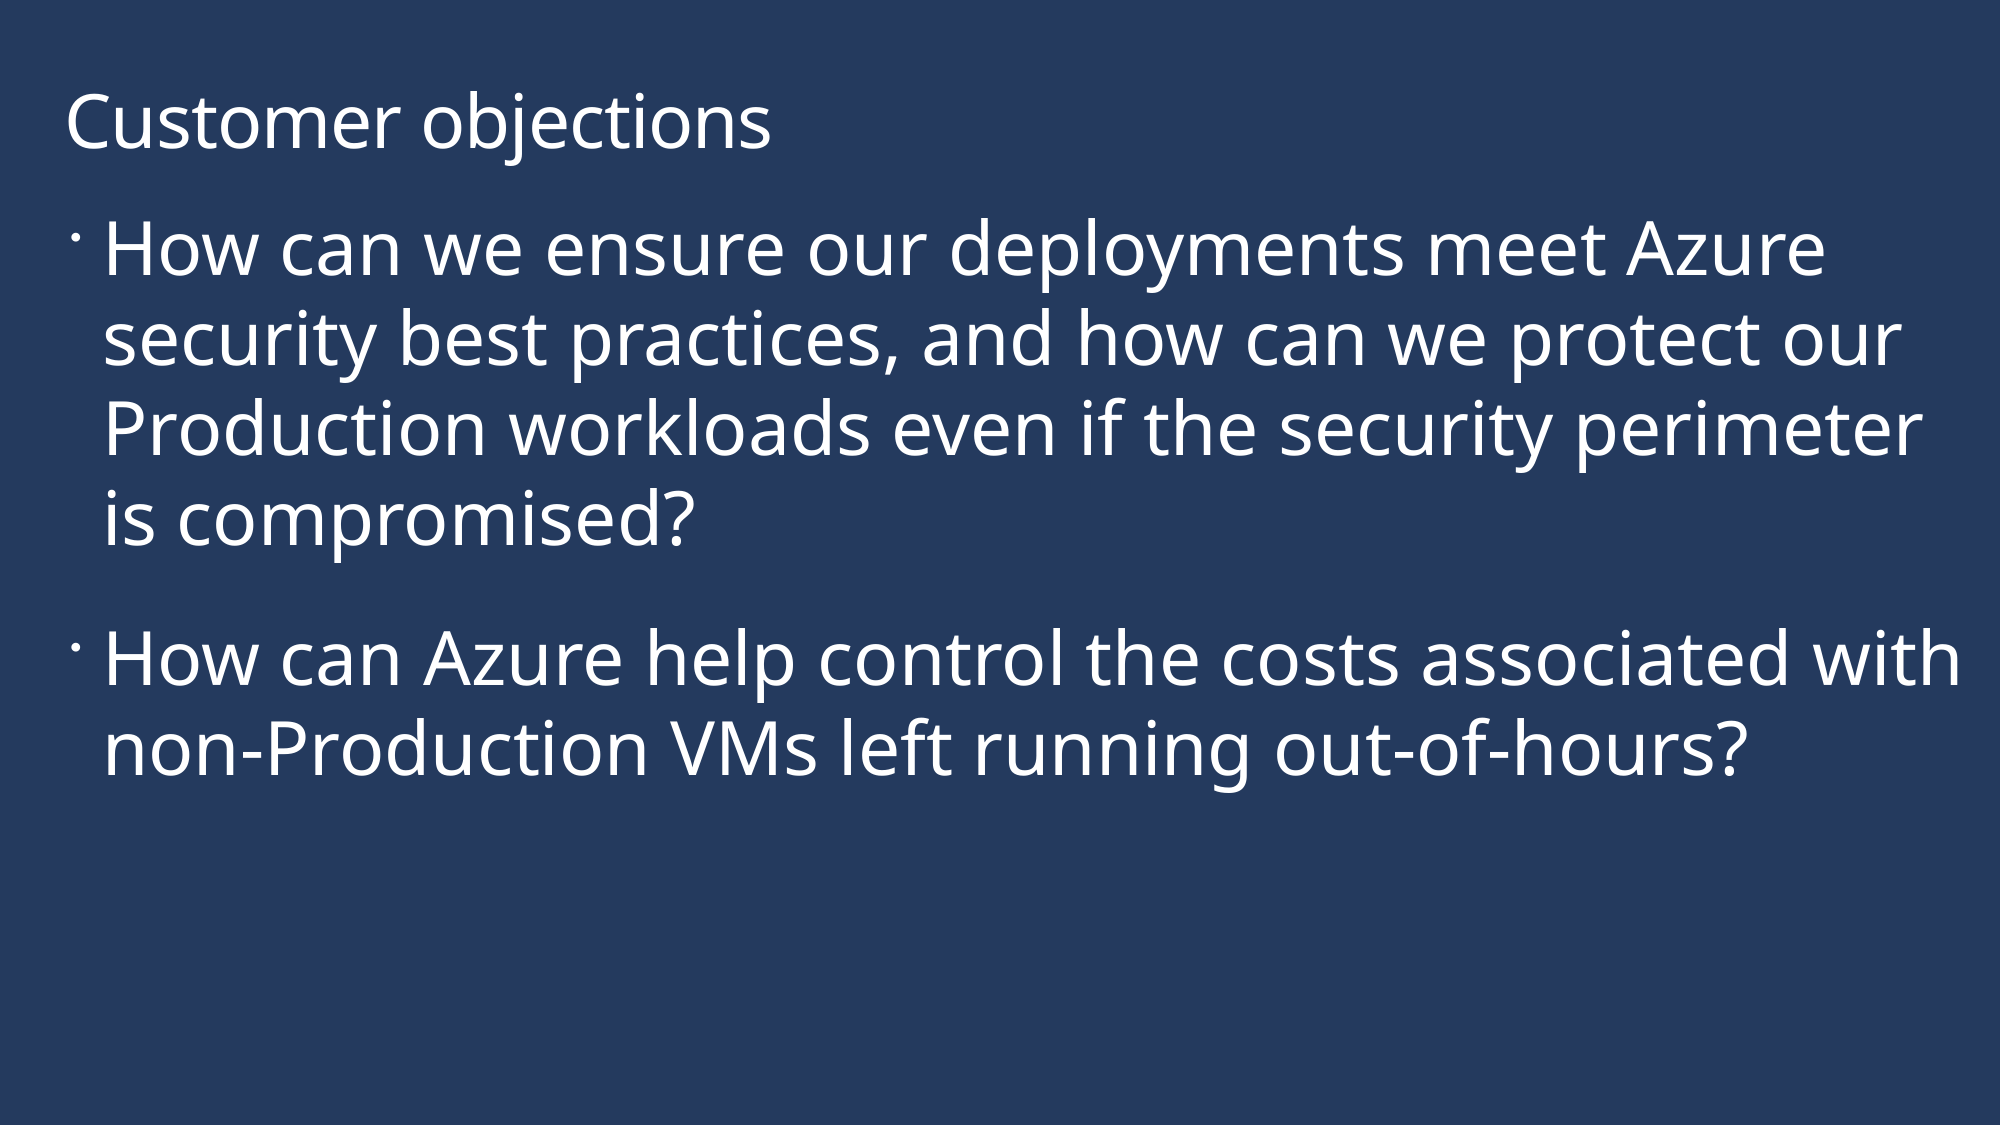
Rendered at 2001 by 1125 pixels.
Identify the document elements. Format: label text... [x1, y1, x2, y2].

title Customer objections [64, 73, 1872, 165]
list How can we ensure our deployments meet Azure security best practices, and how can we protect our Production workloads even if the security perimeter is compromised? How can Azure help control the costs associated with non-Production VMs left running out-of-hours? [64, 200, 1977, 705]
